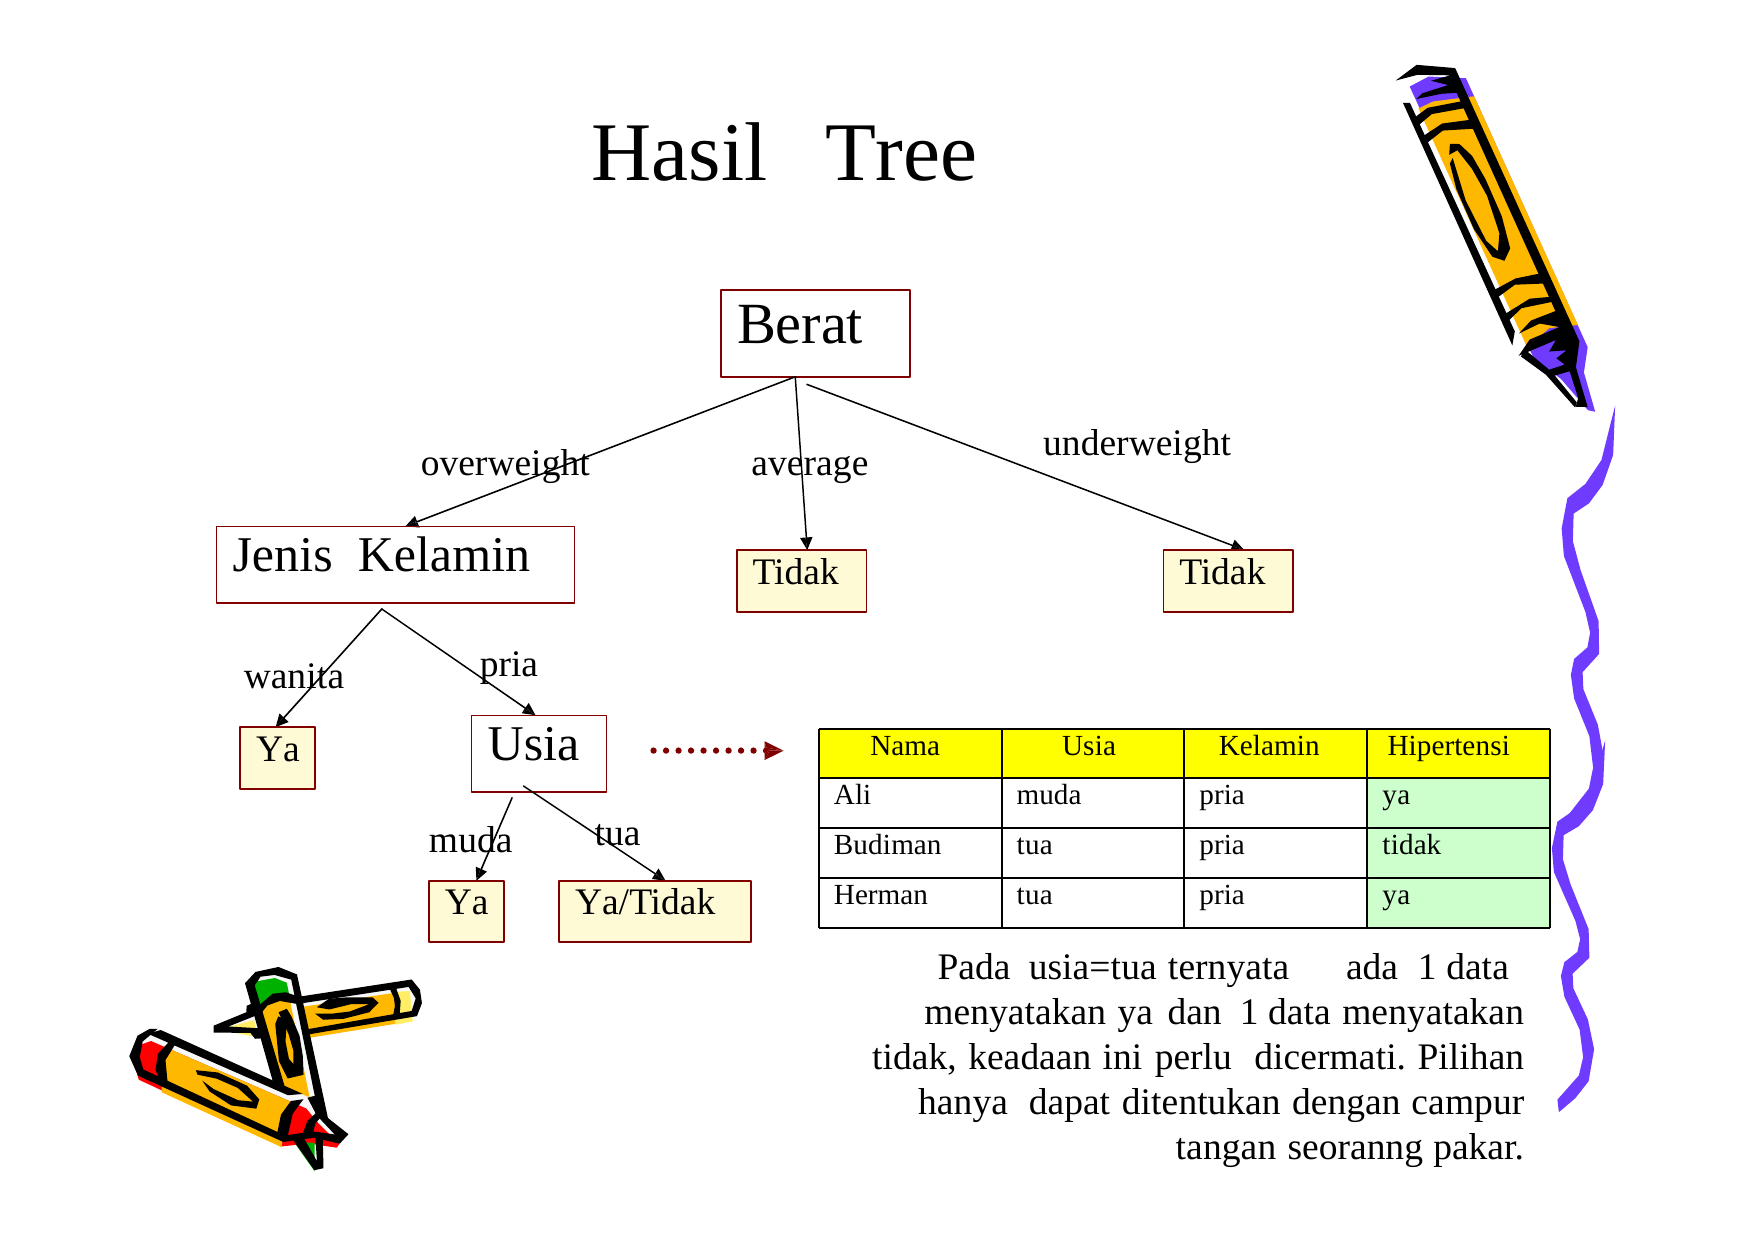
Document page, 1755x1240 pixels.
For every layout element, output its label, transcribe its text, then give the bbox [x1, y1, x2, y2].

text_box ada 1 data [1343, 946, 1532, 989]
text_box [1530, 342, 1564, 369]
text_box [1409, 76, 1458, 107]
text_box [395, 1017, 413, 1025]
text_box [390, 989, 401, 1014]
text_box [1424, 109, 1468, 132]
text_box Hipertensi [1367, 728, 1551, 778]
text_box [245, 966, 329, 1122]
text_box [725, 747, 732, 754]
text_box underweight [1041, 423, 1267, 466]
text_box Nama [818, 728, 1001, 778]
text_box [140, 1041, 164, 1075]
text_box [501, 796, 513, 820]
text_box pria [1184, 778, 1367, 828]
text_box [762, 741, 784, 760]
text_box [256, 978, 289, 1003]
text_box [279, 1064, 310, 1097]
text_box [289, 1105, 312, 1134]
text_box [305, 993, 394, 1028]
text_box [311, 1020, 396, 1038]
text_box menyatakan ya dan 1 data menyatakan tidak, keadaan ini perlu dicermati. Pilihan hanya dapat ditentukan dengan campur tangan seoranng pakar. [809, 991, 1527, 1169]
text_box [1513, 303, 1554, 332]
text_box [1449, 143, 1511, 261]
text_box tua [592, 813, 659, 855]
text_box Herman [818, 877, 1001, 928]
text_box [323, 1140, 340, 1148]
text_box Hasil [589, 111, 804, 199]
text_box [261, 992, 295, 1011]
text_box [712, 747, 720, 754]
text_box [314, 1122, 329, 1133]
text_box [314, 997, 379, 1020]
text_box [278, 1008, 304, 1075]
text_box [161, 1087, 283, 1148]
text_box [1561, 405, 1616, 831]
text_box [1416, 76, 1456, 100]
text_box [299, 979, 422, 1035]
text_box [625, 855, 666, 880]
text_box [750, 747, 757, 754]
text_box ya [1367, 877, 1551, 928]
text_box [397, 988, 415, 1006]
text_box [1422, 119, 1477, 144]
text_box Kelamin [1184, 728, 1367, 778]
text_box Tidak [1163, 549, 1293, 612]
text_box [622, 377, 794, 445]
text_box [307, 1142, 315, 1155]
text_box [151, 1029, 303, 1096]
text_box [1413, 101, 1467, 126]
text_box Ya [240, 726, 315, 789]
text_box [687, 747, 695, 754]
text_box [737, 747, 745, 754]
text_box muda [426, 820, 527, 862]
text_box [1493, 273, 1546, 299]
text_box [1504, 296, 1555, 321]
text_box Tree [822, 111, 1031, 199]
text_box [233, 1019, 257, 1028]
text_box [234, 1033, 252, 1037]
text_box tua [1001, 828, 1184, 877]
text_box [339, 608, 382, 655]
text_box [491, 686, 536, 715]
text_box usia=tua ternyata [1026, 946, 1343, 989]
text_box [213, 1003, 265, 1039]
text_box Tidak [736, 549, 867, 612]
text_box ya [1367, 778, 1551, 828]
text_box [276, 698, 303, 726]
text_box [398, 991, 412, 1012]
text_box [304, 1000, 325, 1006]
text_box Usia [1001, 728, 1184, 778]
text_box overweight [418, 442, 622, 485]
text_box muda [1001, 778, 1184, 828]
text_box [195, 1070, 260, 1109]
text_box [173, 1047, 314, 1115]
text_box [263, 1002, 295, 1060]
text_box average [749, 442, 895, 485]
text_box [143, 1036, 167, 1046]
text_box Budiman [818, 828, 1001, 877]
text_box [155, 1040, 177, 1084]
text_box [303, 1113, 320, 1132]
text_box [700, 747, 707, 754]
text_box [291, 1004, 314, 1096]
text_box Ya/Tidak [559, 880, 751, 943]
text_box [166, 1050, 290, 1131]
text_box wanita [241, 655, 364, 698]
text_box tidak [1367, 828, 1551, 877]
text_box [275, 1016, 303, 1079]
text_box [1460, 77, 1474, 96]
text_box [1469, 96, 1578, 326]
text_box Ya [428, 880, 504, 943]
text_box Berat [721, 290, 911, 377]
text_box [794, 377, 801, 442]
text_box [286, 1033, 293, 1062]
text_box [350, 990, 391, 997]
text_box [137, 1076, 161, 1091]
text_box Ali [818, 778, 1001, 828]
text_box [1520, 352, 1577, 408]
text_box tua [1001, 877, 1184, 928]
text_box pria [477, 643, 556, 686]
text_box [806, 383, 1244, 549]
text_box [1402, 102, 1515, 346]
text_box [1599, 767, 1604, 795]
text_box [1418, 98, 1459, 112]
text_box [1556, 372, 1577, 398]
text_box [800, 485, 813, 549]
text_box [662, 747, 670, 754]
text_box pria [1184, 828, 1367, 877]
text_box [381, 608, 477, 676]
text_box [1521, 324, 1557, 344]
text_box [293, 1139, 324, 1171]
text_box [1432, 129, 1537, 286]
text_box [475, 862, 487, 880]
text_box Jenis Kelamin [216, 526, 575, 603]
text_box [1573, 325, 1596, 412]
text_box [259, 976, 293, 994]
text_box [650, 747, 657, 754]
text_box [1551, 797, 1599, 1113]
text_box pria [1184, 877, 1367, 928]
text_box [282, 1141, 296, 1147]
text_box [675, 747, 682, 754]
text_box [129, 1028, 349, 1144]
text_box Usia [471, 715, 607, 792]
text_box [1395, 64, 1588, 408]
text_box [405, 485, 516, 526]
text_box Pada [935, 946, 1026, 989]
